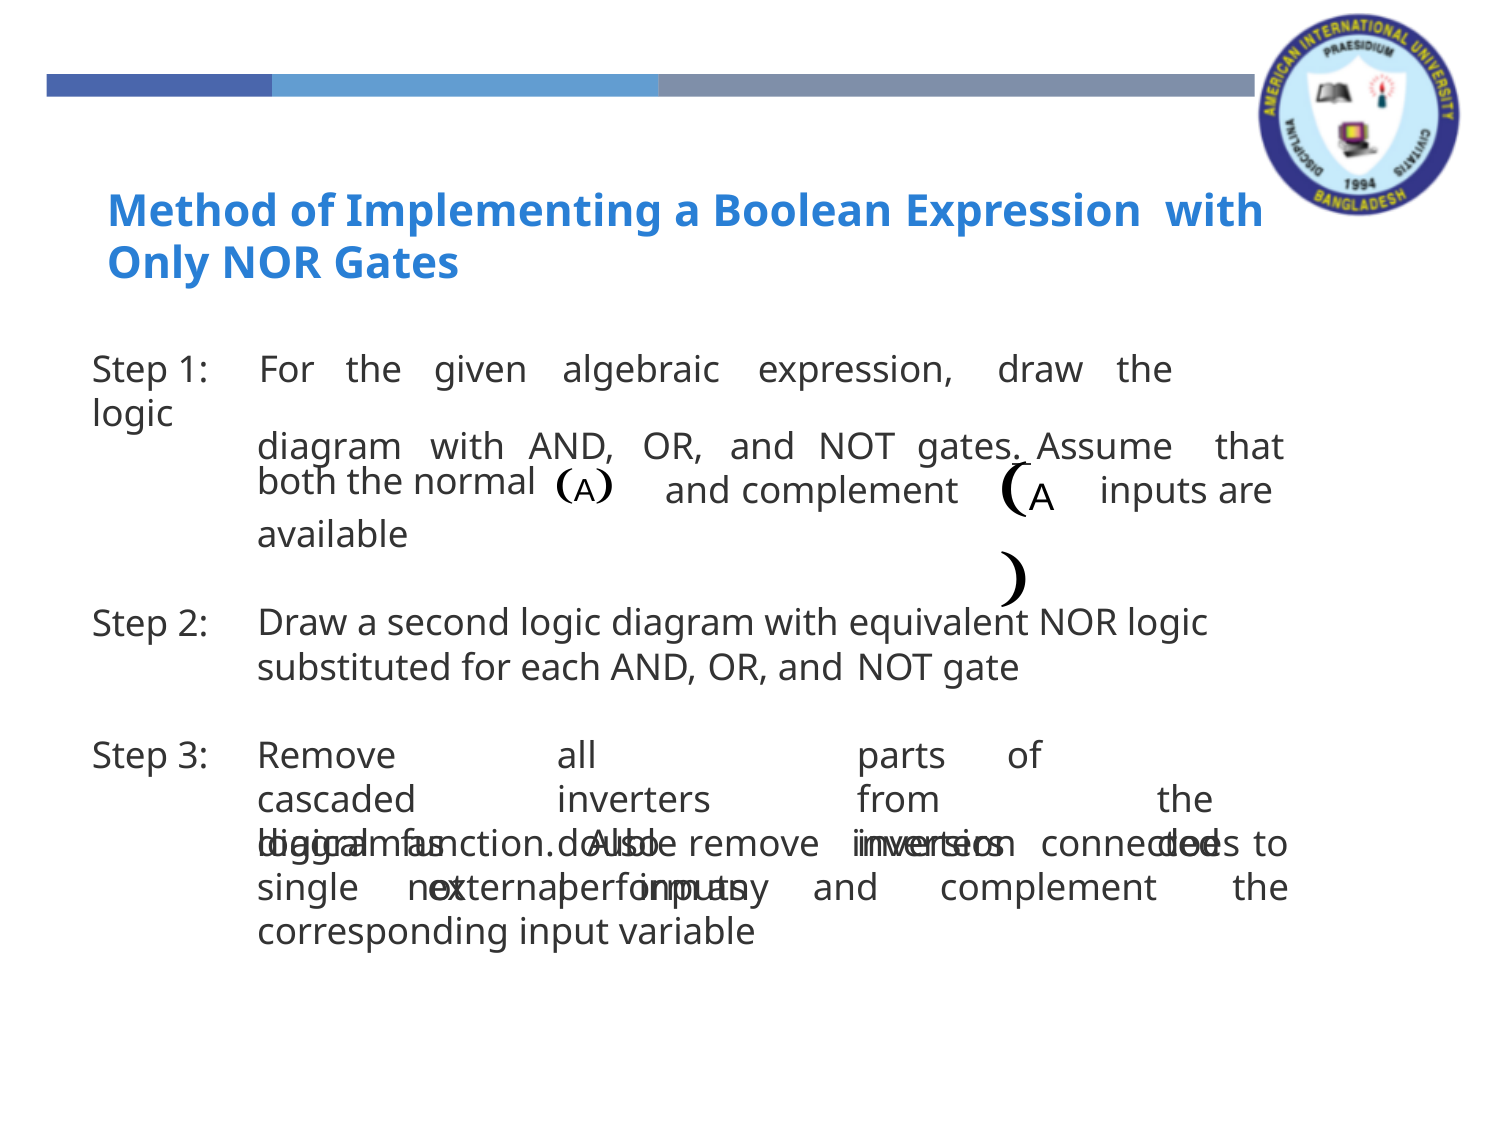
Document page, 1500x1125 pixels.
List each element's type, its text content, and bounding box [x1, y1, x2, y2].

text_box complement [938, 863, 1170, 909]
text_box connected to the [1036, 819, 1290, 908]
text_box both the normal A available [255, 448, 639, 556]
text_box Step 3: [90, 731, 231, 776]
text_box corresponding input variable [255, 907, 788, 953]
text_box Step 2: [90, 599, 232, 644]
text_box and complement [663, 466, 979, 512]
text_box Draw a second logic diagram with equivalent NOR logic substituted for each AND, OR, and NOT gate [255, 599, 1290, 688]
text_box Method of Implementing a Boolean Expression with Only NOR Gates Step 1: For the given algebraic expression, draw the logic [90, 181, 1336, 435]
text_box diagram with AND, OR, and NOT gates. Assume that [255, 435, 1289, 467]
picture [1254, 9, 1465, 221]
text_box A [997, 440, 1069, 622]
text_box logical function. Also remove inverters single external inputs and [255, 819, 1015, 908]
text_box Remove all parts of cascaded inverters from the diagram as double inversion does not perform any [255, 731, 1289, 863]
text_box inputs are [1097, 466, 1290, 512]
